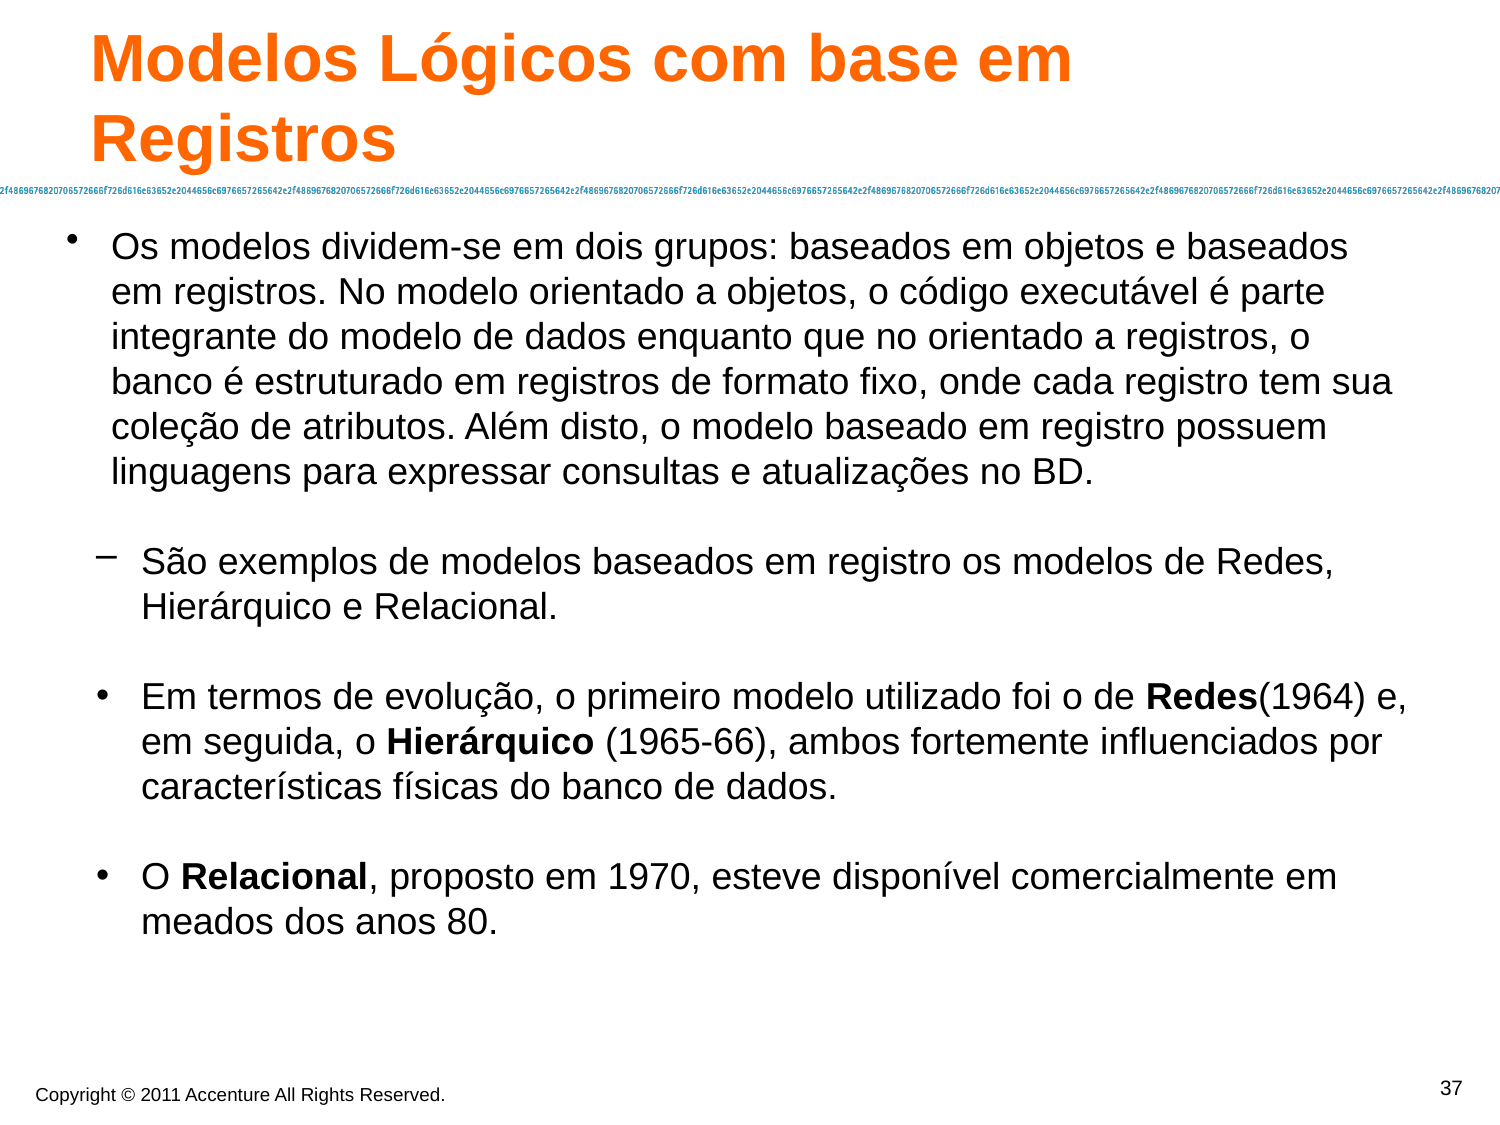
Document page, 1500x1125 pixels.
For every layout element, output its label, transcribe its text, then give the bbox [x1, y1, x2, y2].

list Os modelos dividem-se em dois grupos: baseados em objetos e baseados em registros. No modelo orientado a objetos, o código executável é parte integrante do modelo de dados enquanto que no orientado a registros, o banco é estruturado em registros de formato fixo, onde cada registro tem sua coleção de atributos. Além disto, o modelo baseado em registro possuem linguagens para expressar consultas e atualizações no BD. São exemplos de modelos baseados em registro os modelos de Redes, Hierárquico e Relacional. Em termos de evolução, o primeiro modelo utilizado foi o de Redes(1964) e, em seguida, o Hierárquico (1965-66), ambos fortemente influenciados por características físicas do banco de dados. O Relacional, proposto em 1970, esteve disponível comercialmente em meados dos anos 80. [50, 213, 1426, 950]
title Modelos Lógicos com base em Registros [74, 32, 1413, 183]
text_box 37 [1200, 1062, 1478, 1107]
picture [0, 186, 1500, 194]
